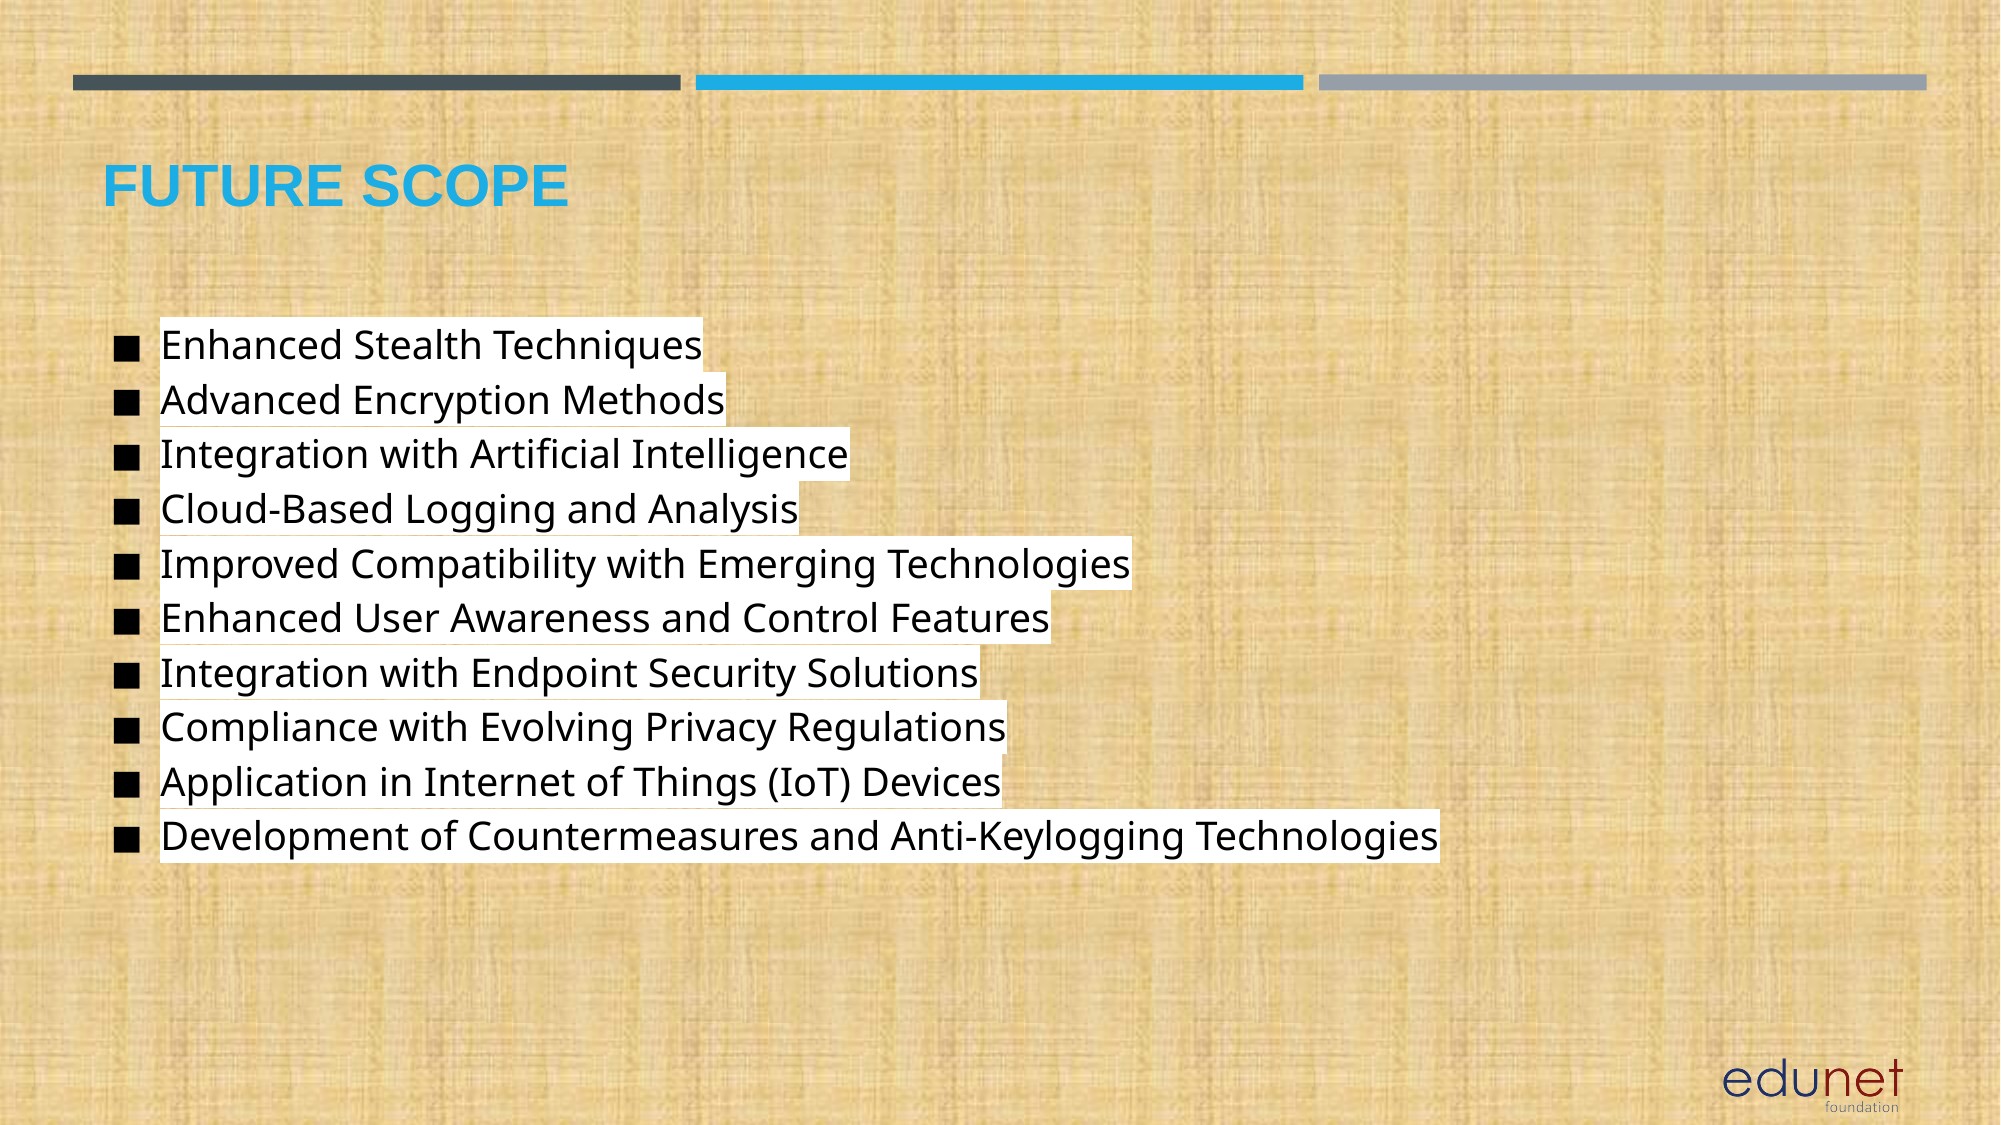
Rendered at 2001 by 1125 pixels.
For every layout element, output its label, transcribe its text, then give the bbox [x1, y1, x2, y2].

text_box FUTURE SCOPE [87, 138, 1898, 226]
list Enhanced Stealth Techniques Advanced Encryption Methods Integration with Artificial Intelligence Cloud-Based Logging and Analysis Improved Compatibility with Emerging Technologies Enhanced User Awareness and Control Features Integration with Endpoint Security Solutions Compliance with Evolving Privacy Regulations Application in Internet of Things (IoT) Devices Development of Countermeasures and Anti-Keylogging Technologies [95, 213, 1905, 981]
picture [0, 0, 2001, 1125]
